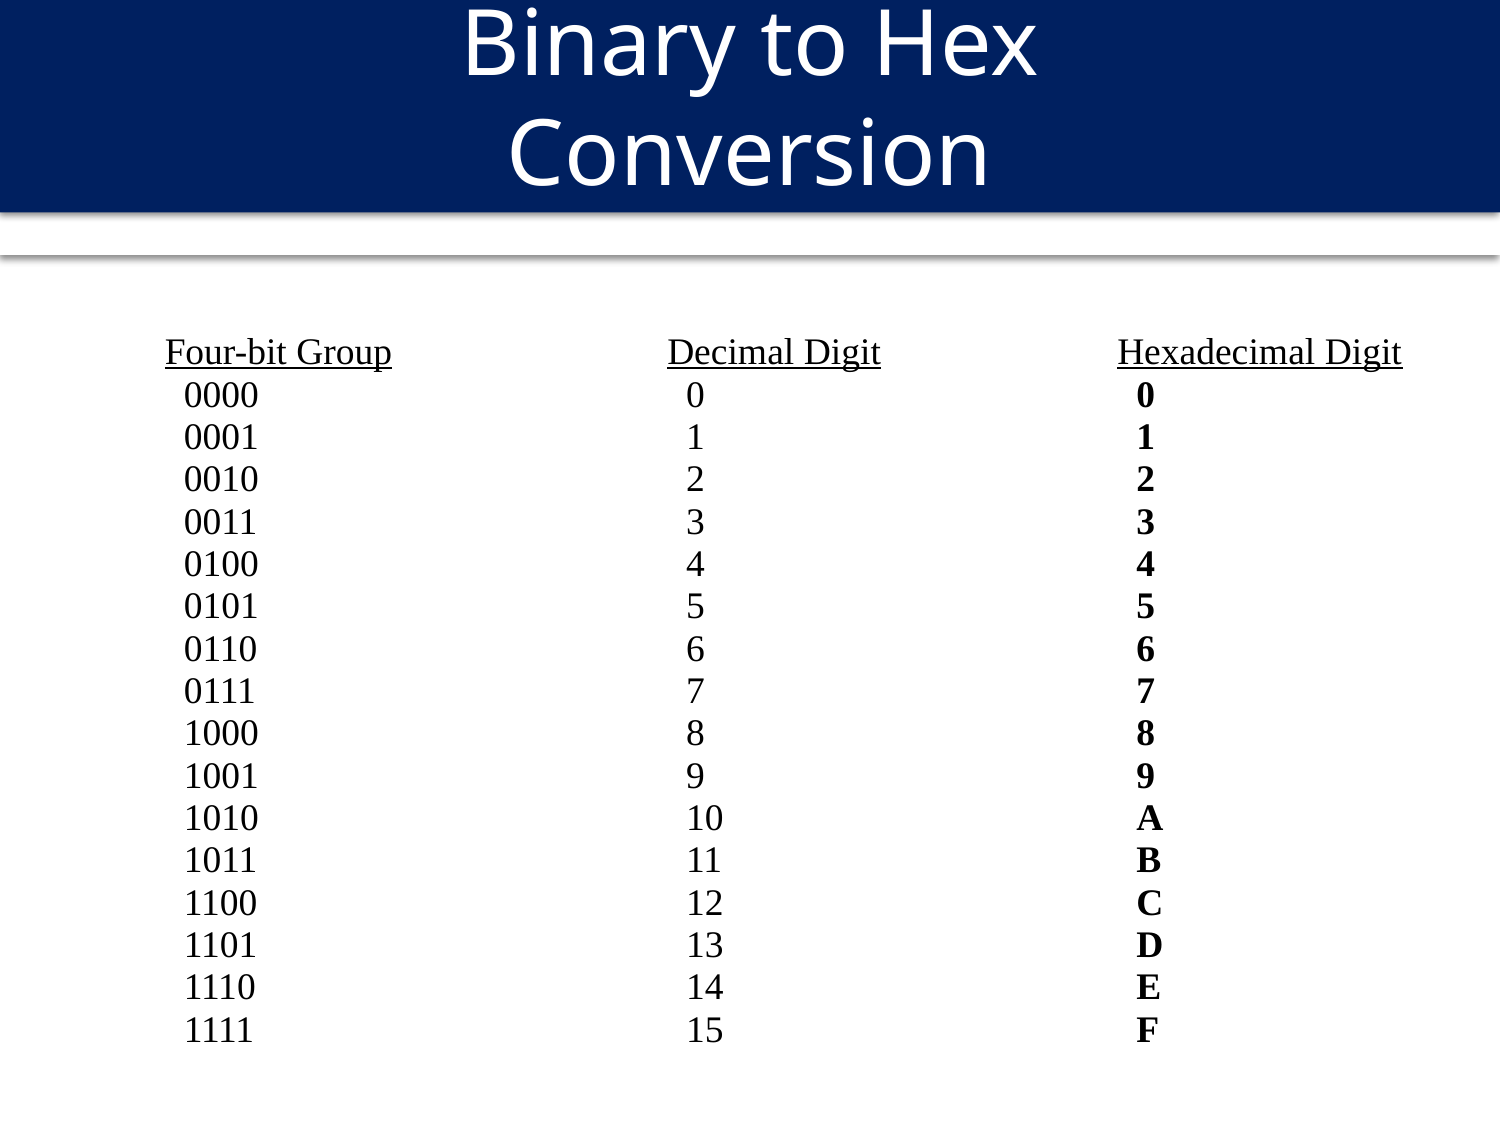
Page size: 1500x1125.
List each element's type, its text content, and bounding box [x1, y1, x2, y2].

list Four-bit Group Decimal Digit Hexadecimal Digit 0000 0 0 0001 1 1 0010 2 2 0011 3 3 0100 4 4 0101 5 5 0110 6 6 0111 7 7 1000 8 8 1001 9 9 1010 10 A 1011 11 B 1100 12 C 1101 13 D 1110 14 E 1111 15 F [150, 324, 1425, 1125]
title Binary to Hex Conversion [206, 0, 1294, 188]
